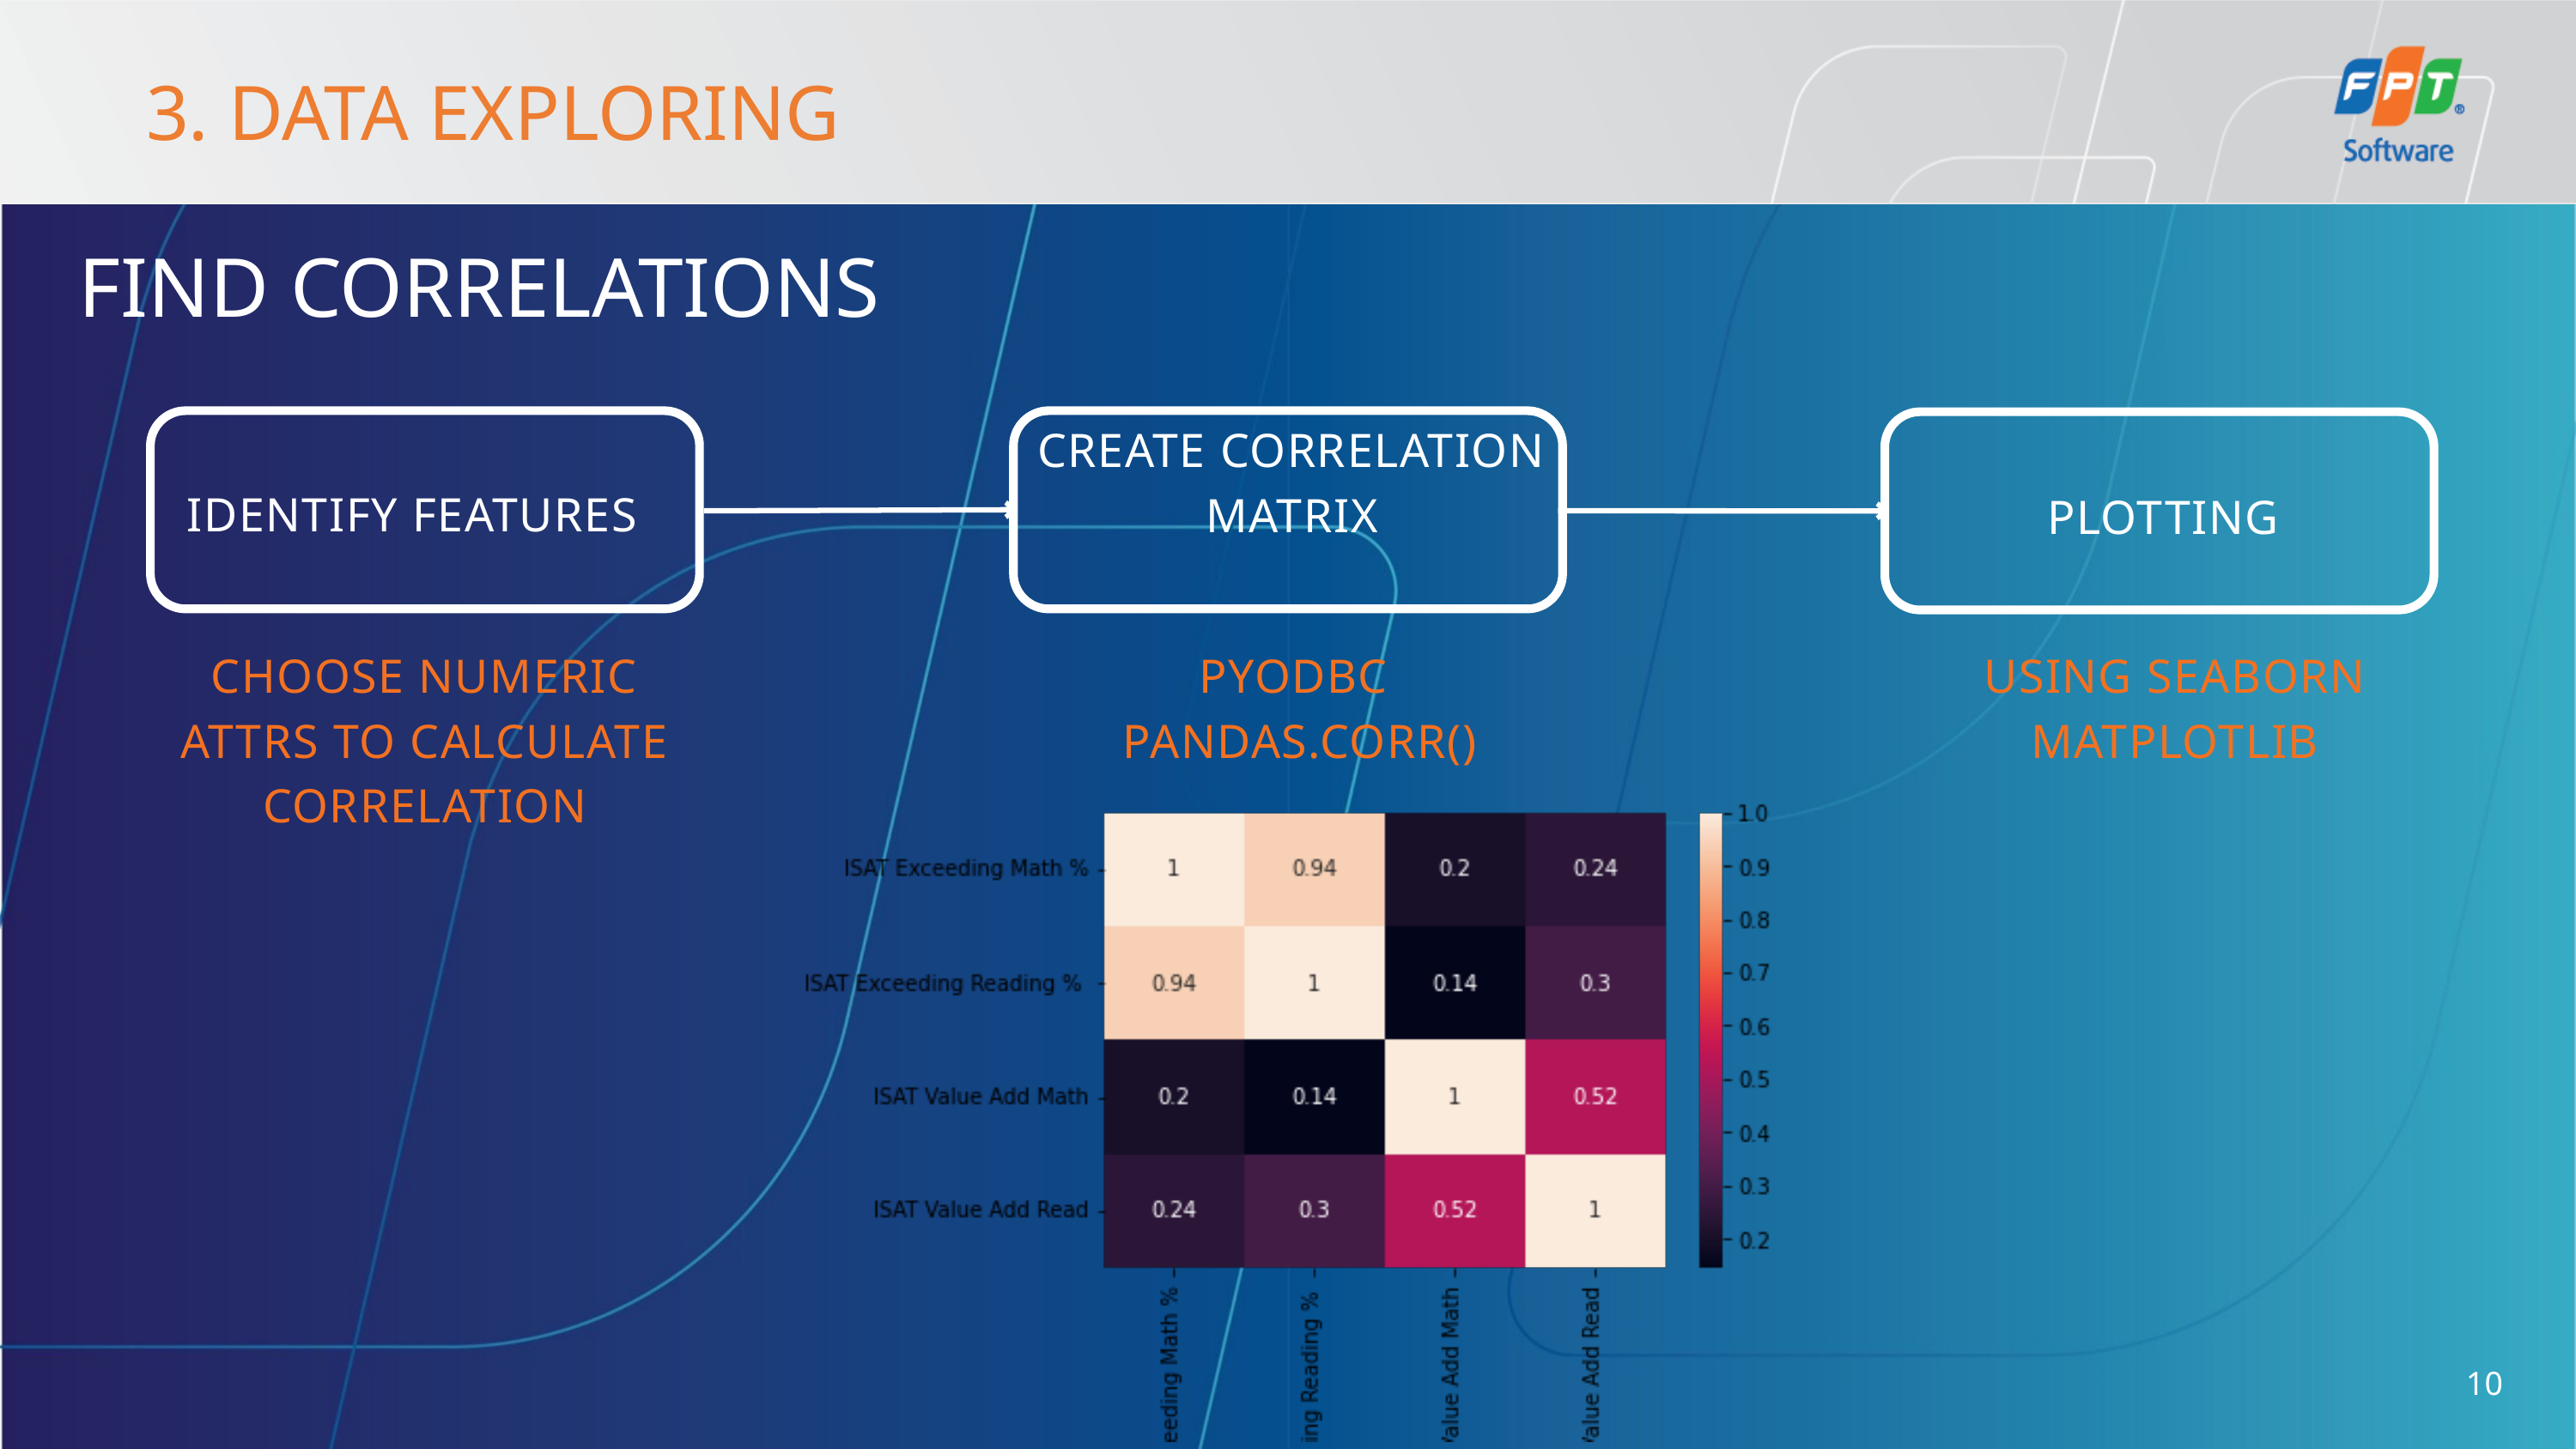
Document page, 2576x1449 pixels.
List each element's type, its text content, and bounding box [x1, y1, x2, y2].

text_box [1880, 408, 2439, 615]
text_box [0, 204, 2576, 1449]
text_box 10 [2403, 1362, 2504, 1402]
text_box PYODBC PANDAS.CORR() [1033, 638, 1567, 767]
text_box CHOOSE NUMERIC ATTRS TO CALCULATE CORRELATION [158, 638, 691, 833]
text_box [146, 406, 704, 613]
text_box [1009, 406, 1567, 613]
text_box FIND CORRELATIONS [78, 236, 2547, 334]
text_box USING SEABORN MATPLOTLIB [1908, 638, 2441, 767]
text_box 3. DATA EXPLORING [146, 65, 2430, 156]
text_box [789, 791, 1786, 1442]
text_box [0, 0, 2576, 204]
